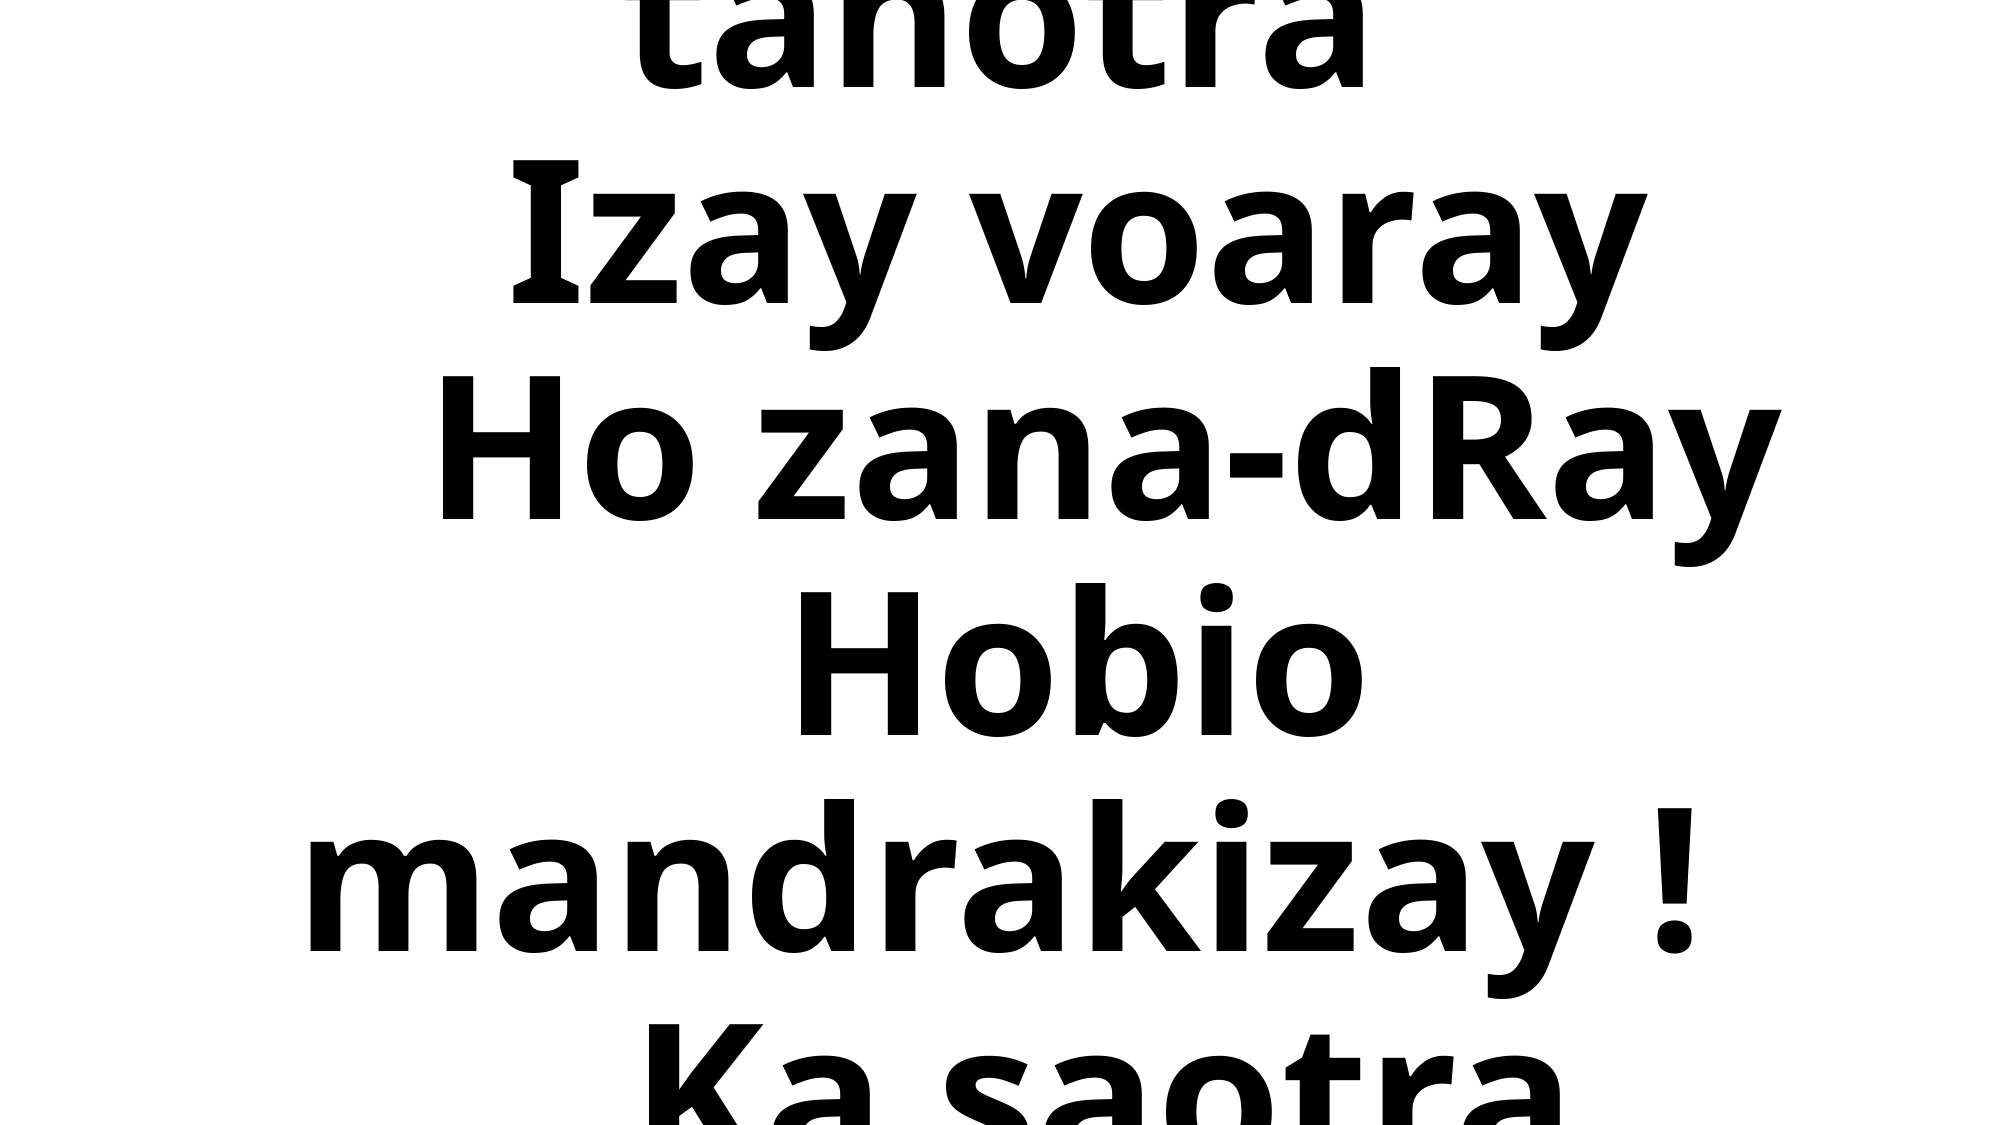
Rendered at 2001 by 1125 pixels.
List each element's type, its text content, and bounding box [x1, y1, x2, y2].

title No nanafahan-tahotra Izay voaray Ho zana-dRay Hobio mandrakizay ! Ka saotra voninahitra [0, 0, 2000, 1125]
